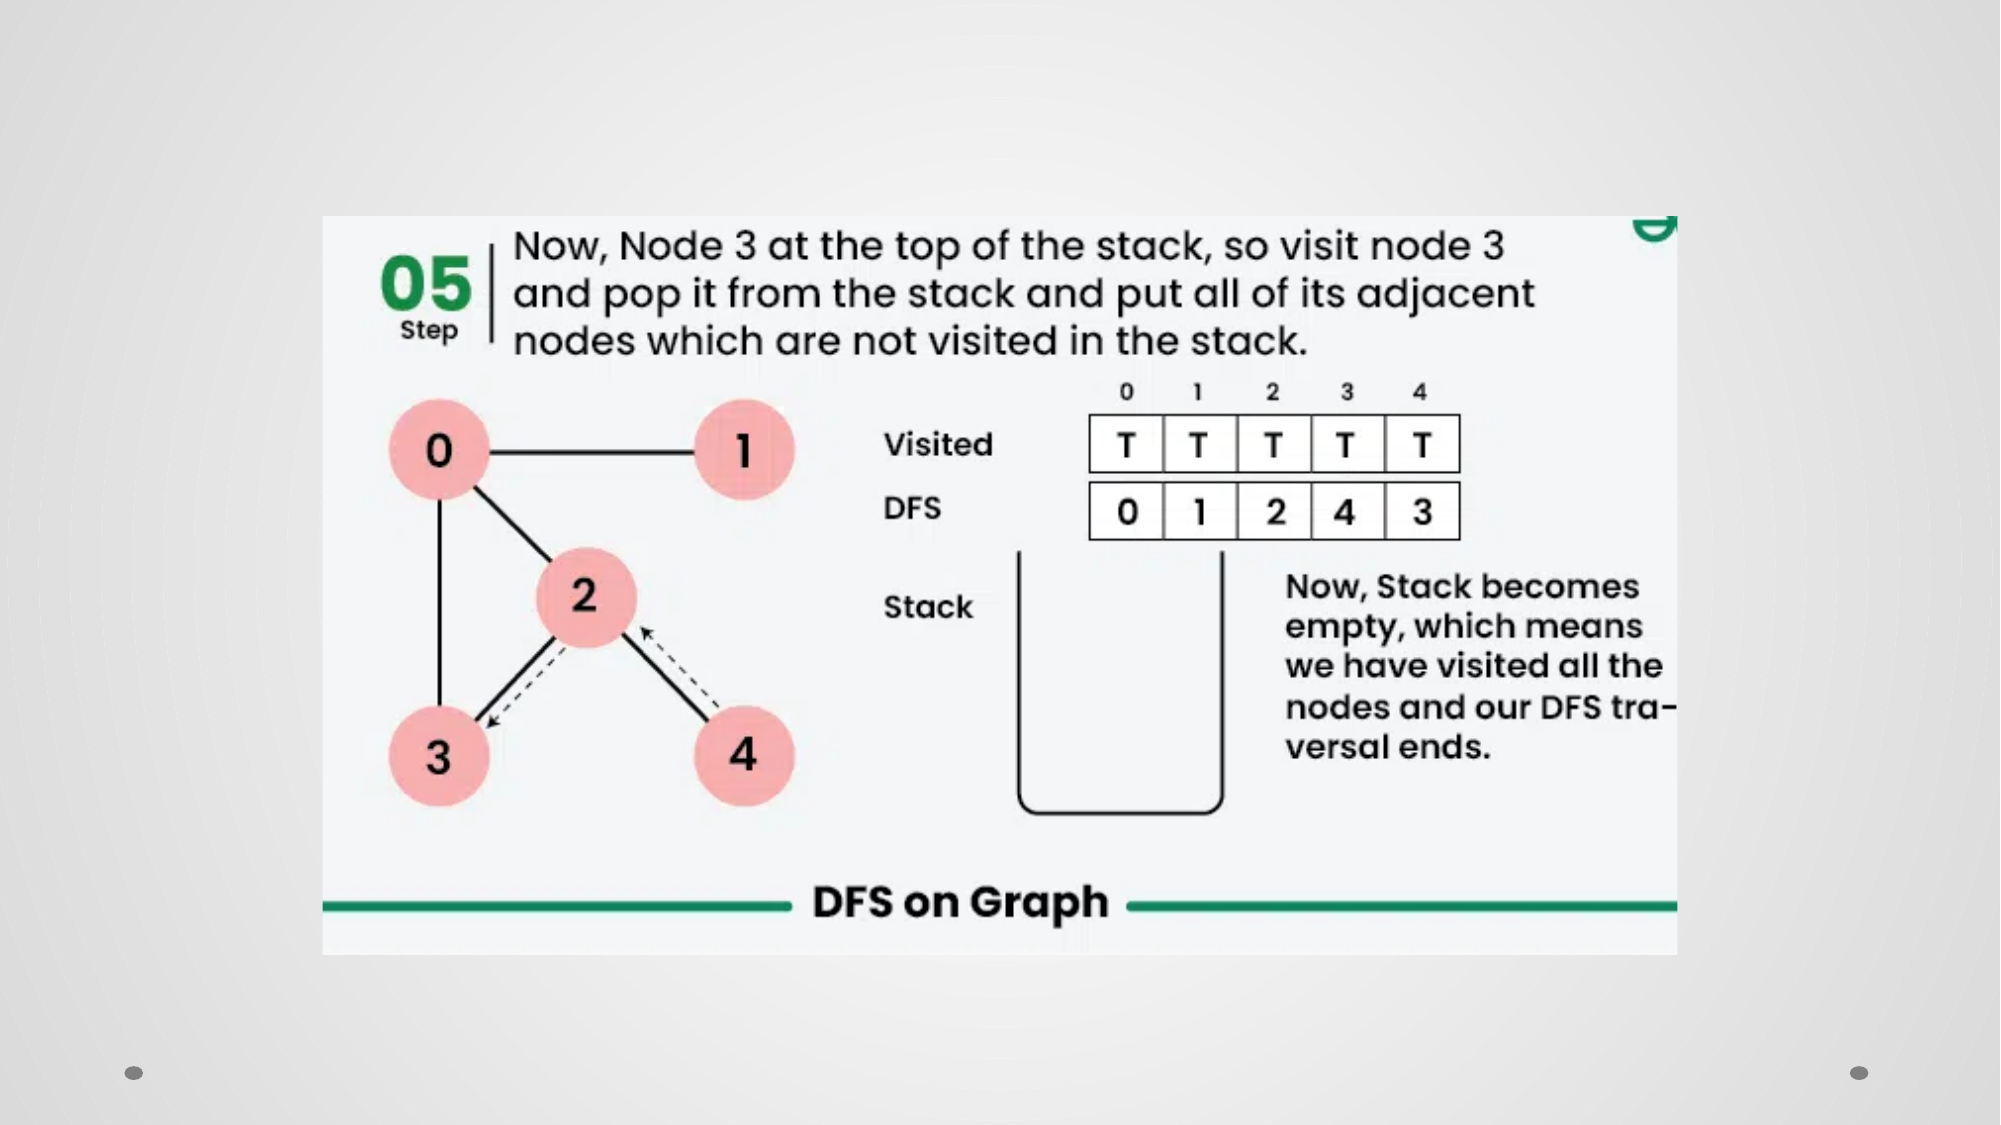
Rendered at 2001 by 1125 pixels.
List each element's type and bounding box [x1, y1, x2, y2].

list [322, 215, 1678, 955]
